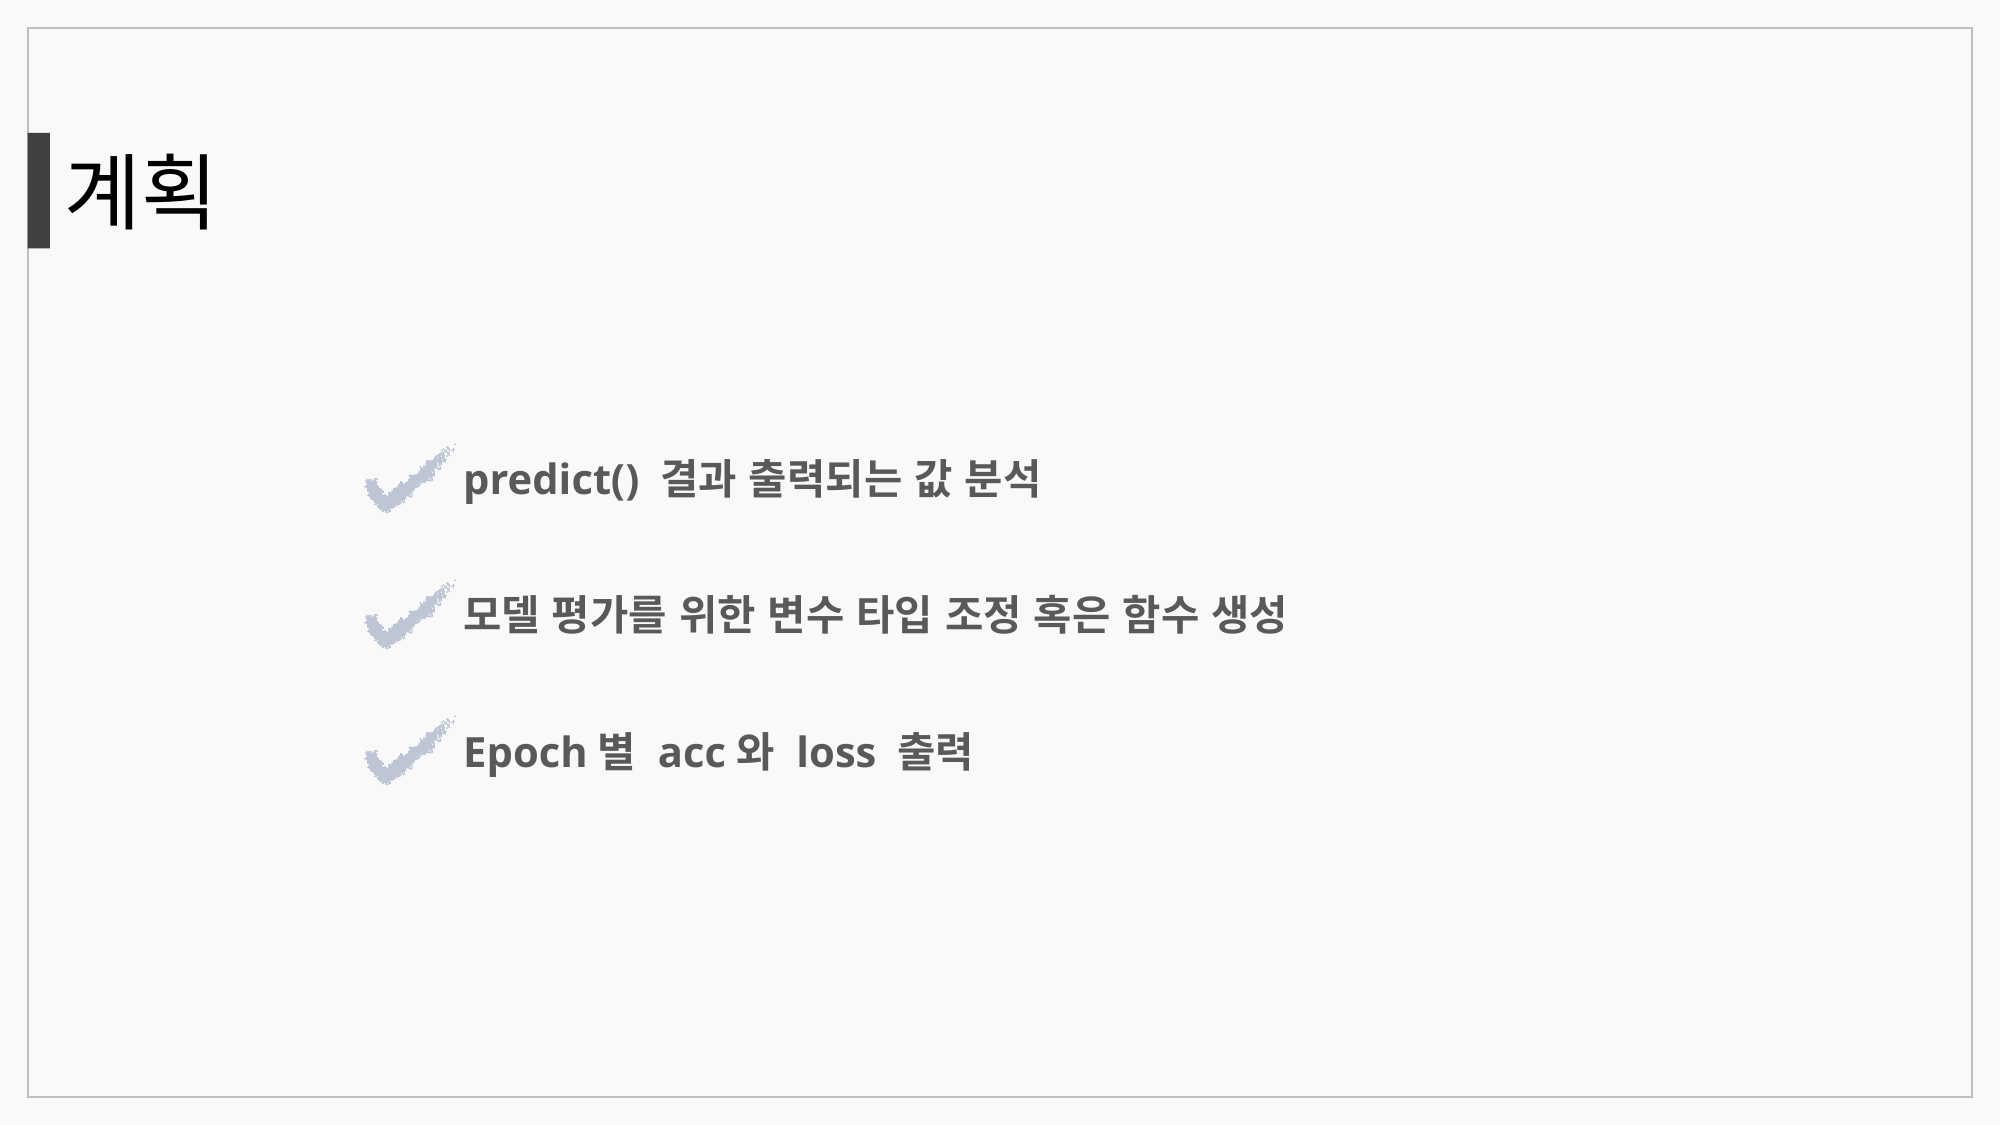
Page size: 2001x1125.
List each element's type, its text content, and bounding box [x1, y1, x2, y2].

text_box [345, 572, 1447, 655]
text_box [345, 437, 1447, 519]
text_box [27, 27, 1973, 1098]
text_box 계획 [49, 132, 847, 248]
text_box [345, 709, 1447, 792]
text_box [27, 132, 51, 249]
